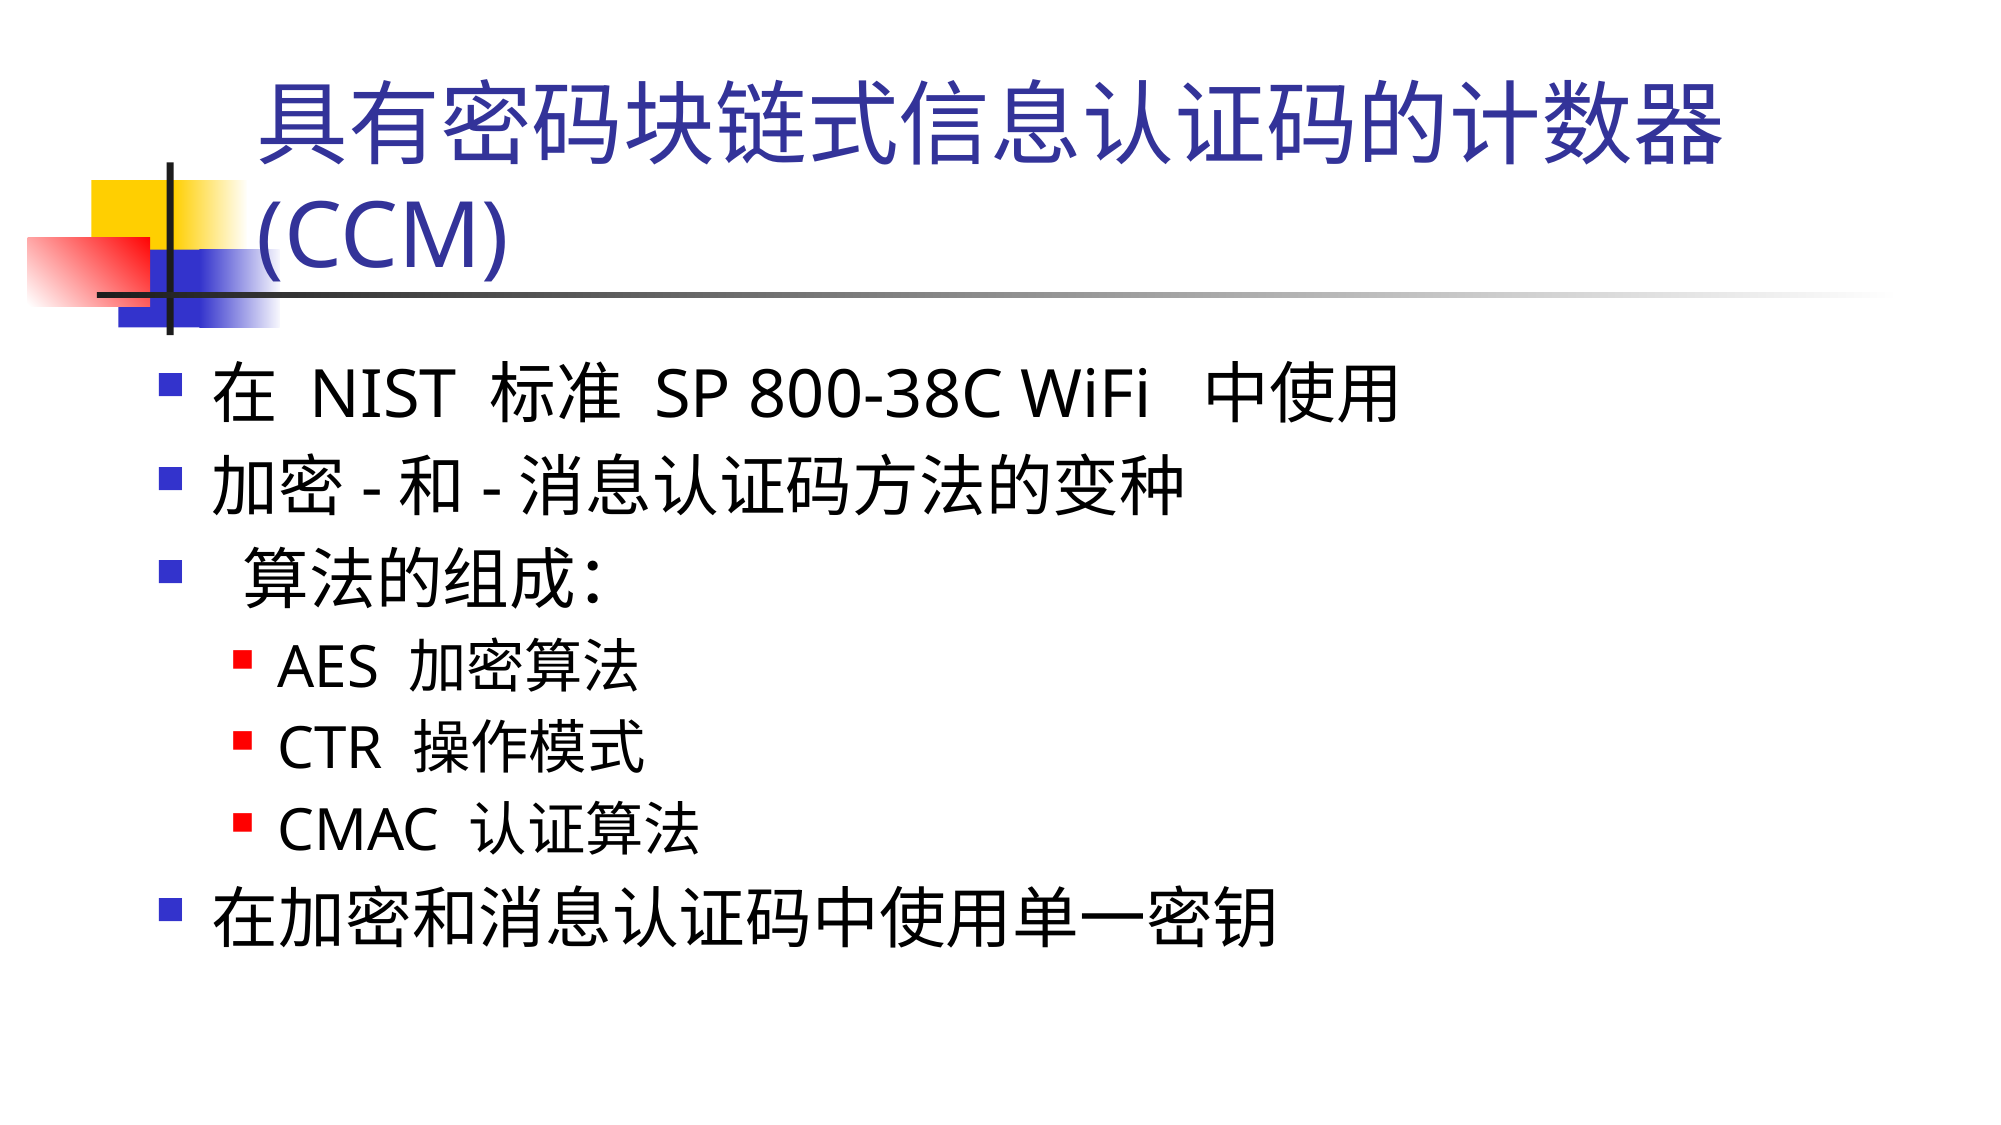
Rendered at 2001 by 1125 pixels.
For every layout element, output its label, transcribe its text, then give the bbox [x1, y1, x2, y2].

title 具有密码块链式信息认证码的计数器(CCM) [241, 97, 1979, 294]
list 在 NIST 标准 SP 800-38C WiFi 中使用 加密-和-消息认证码方法的变种 算法的组成： AES 加密算法 CTR 操作模式 CMAC 认证算法 在加密和消息认证码中使用单一密钥 [140, 342, 1941, 1024]
